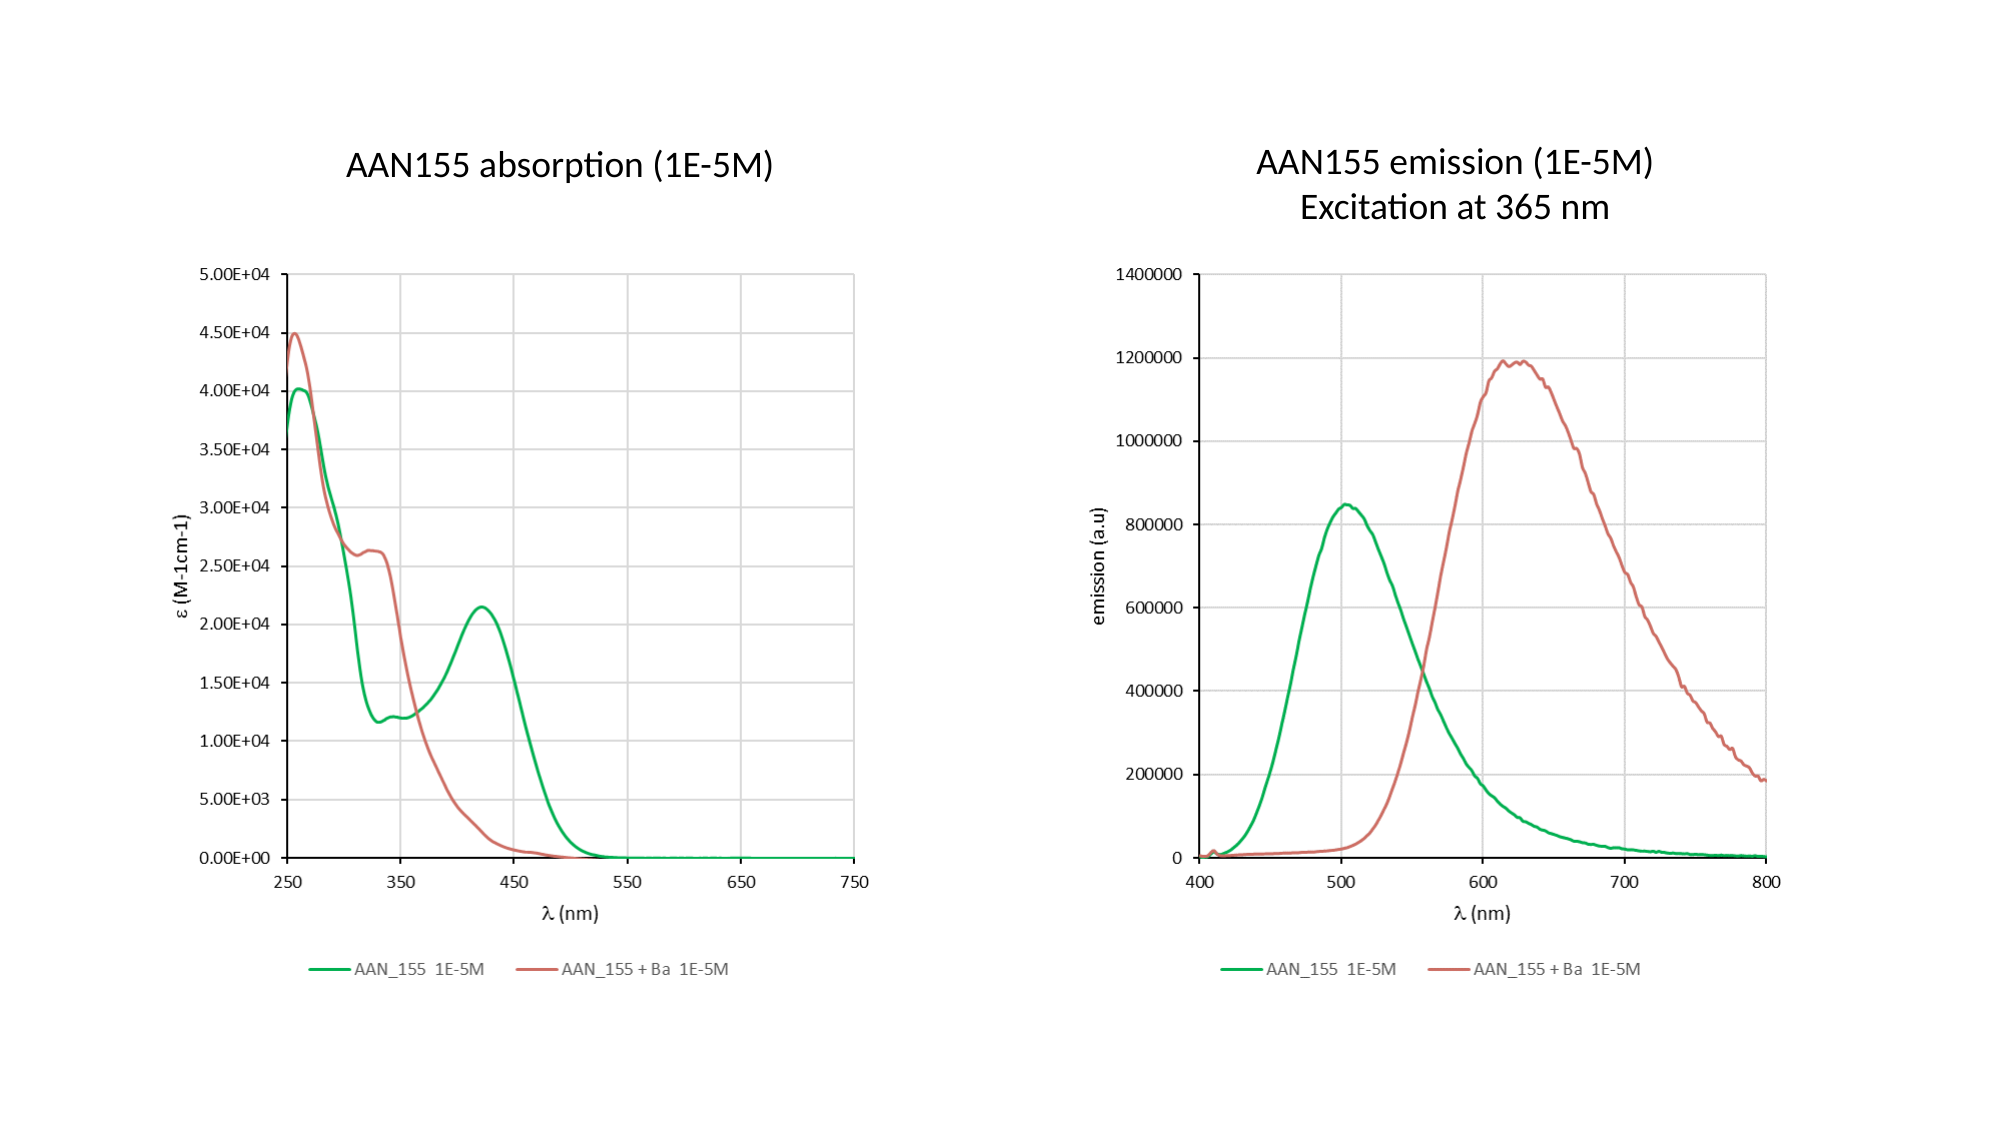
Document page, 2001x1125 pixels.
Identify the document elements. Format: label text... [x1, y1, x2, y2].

picture [140, 189, 891, 999]
text_box AAN155 absorption (1E-5M) [331, 132, 790, 189]
picture [1052, 189, 1803, 999]
text_box AAN155 emission (1E-5M) Excitation at 365 nm [1159, 129, 1752, 189]
